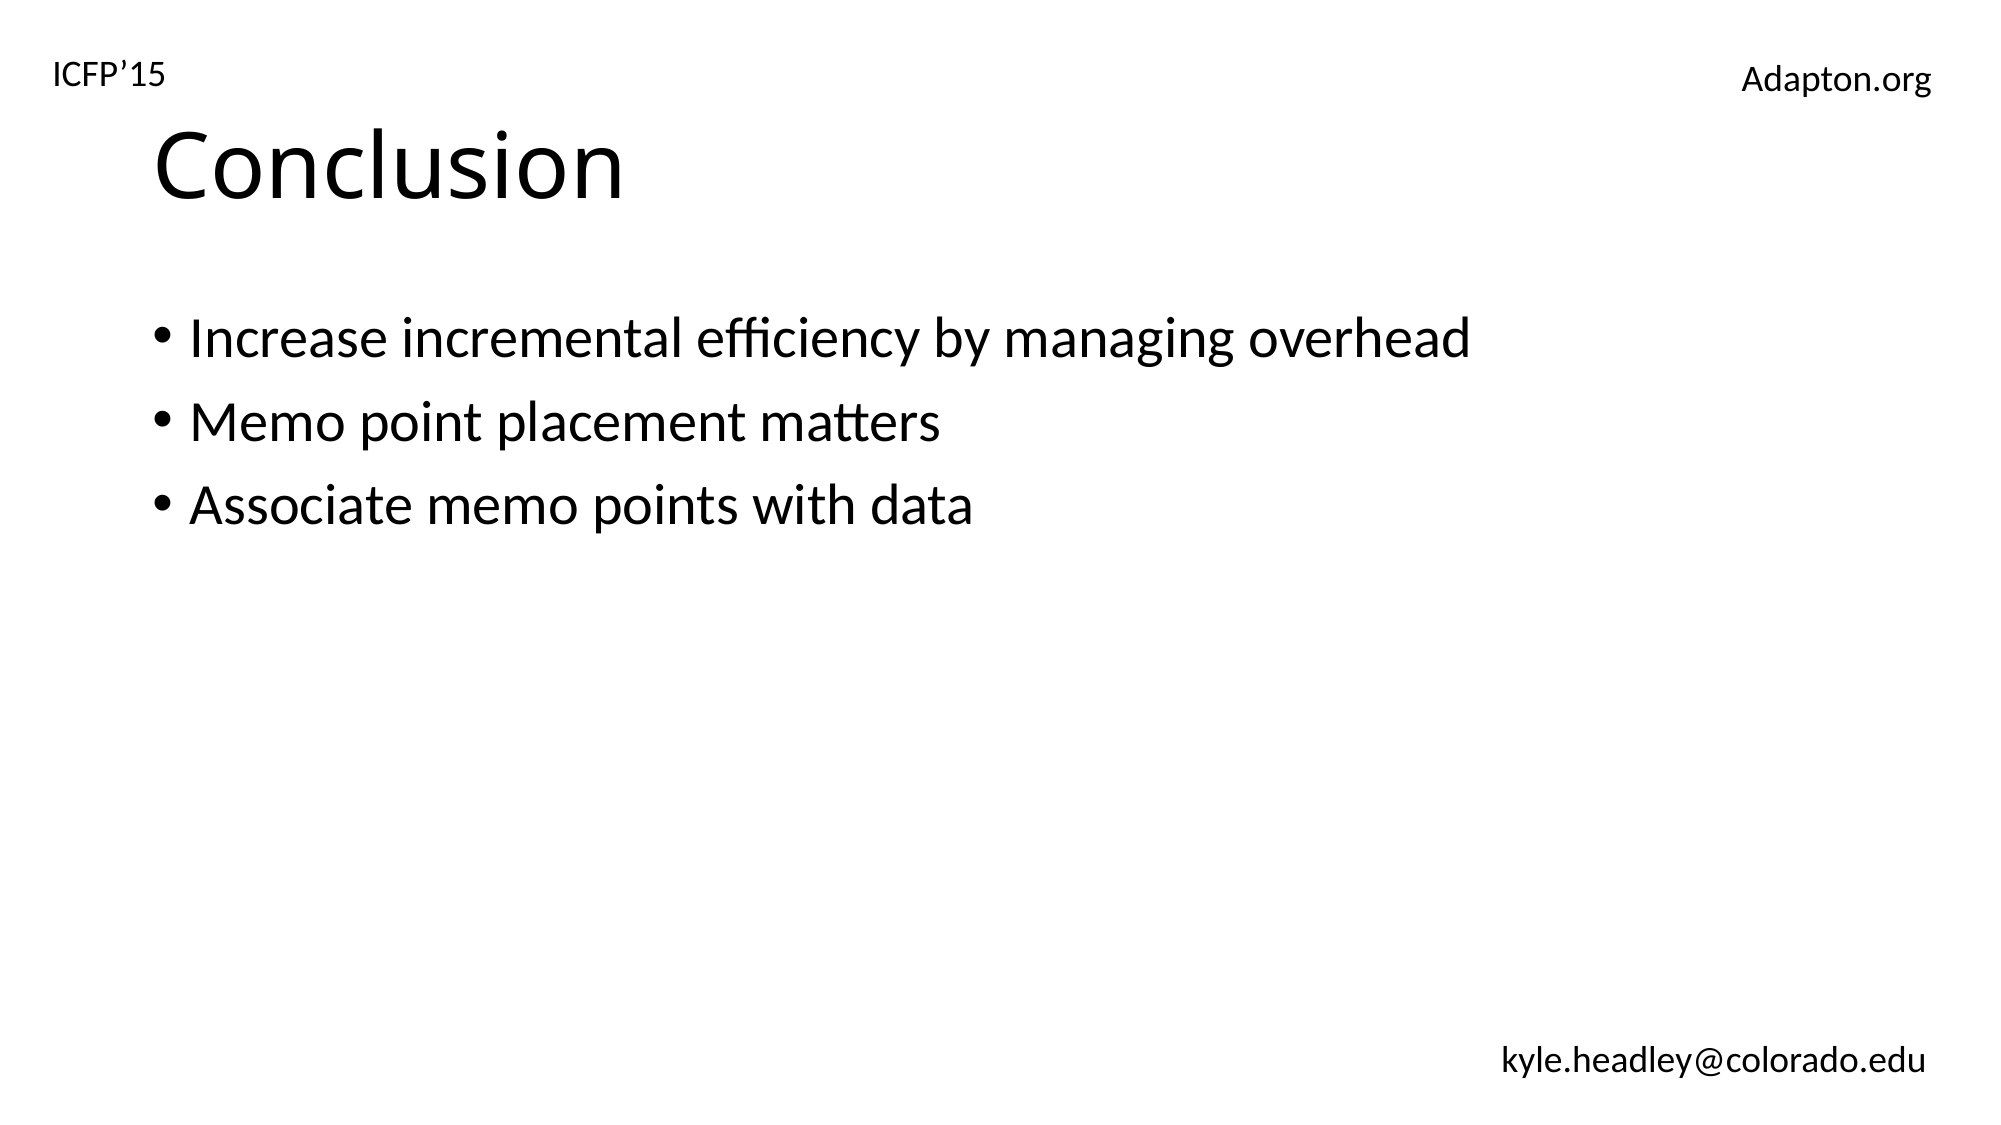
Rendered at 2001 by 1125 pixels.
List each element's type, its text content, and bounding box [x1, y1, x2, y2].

list Increase incremental efficiency by managing overhead Memo point placement matters Associate memo points with data [137, 299, 1863, 1014]
text_box ICFP’15 [37, 41, 182, 102]
text_box Adapton.org [1726, 46, 1947, 107]
title Conclusion [137, 59, 1863, 278]
text_box kyle.headley@colorado.edu [1486, 1027, 1942, 1088]
